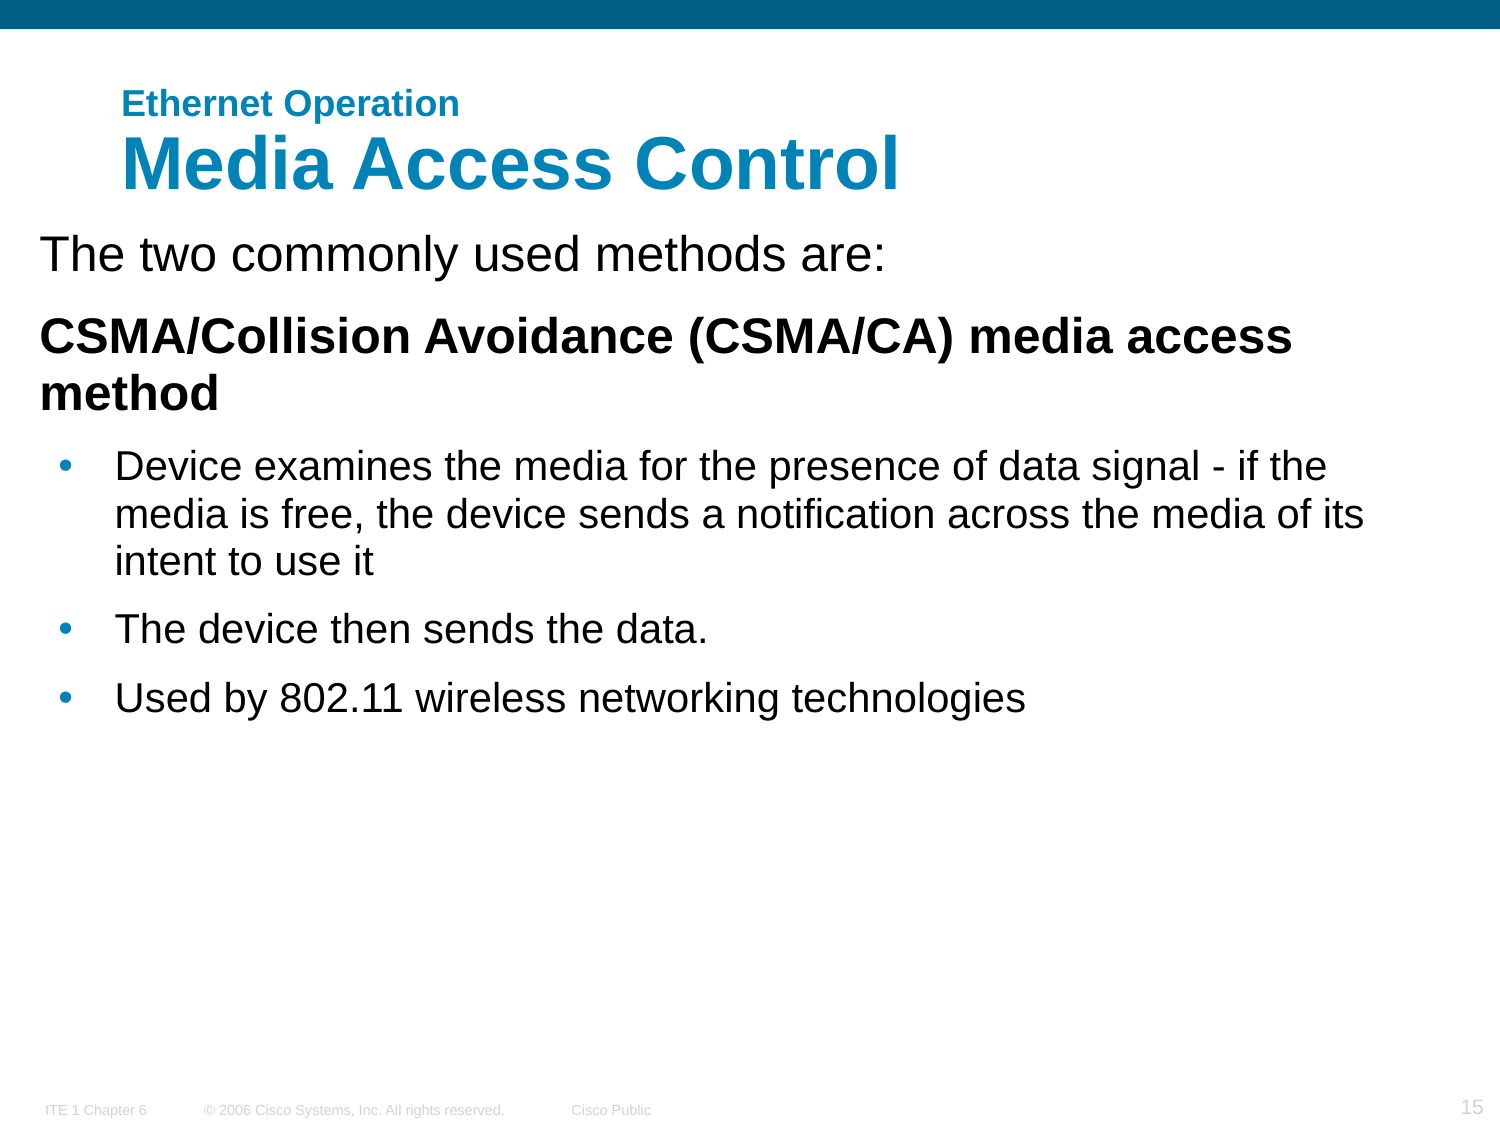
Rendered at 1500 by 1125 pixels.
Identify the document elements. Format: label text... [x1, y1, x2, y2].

list The two commonly used methods are: CSMA/Collision Avoidance (CSMA/CA) media access method Device examines the media for the presence of data signal - if the media is free, the device sends a notification across the media of its intent to use it The device then sends the data. Used by 802.11 wireless networking technologies [25, 219, 1459, 1054]
title Ethernet Operation Media Access Control [107, 75, 1444, 213]
